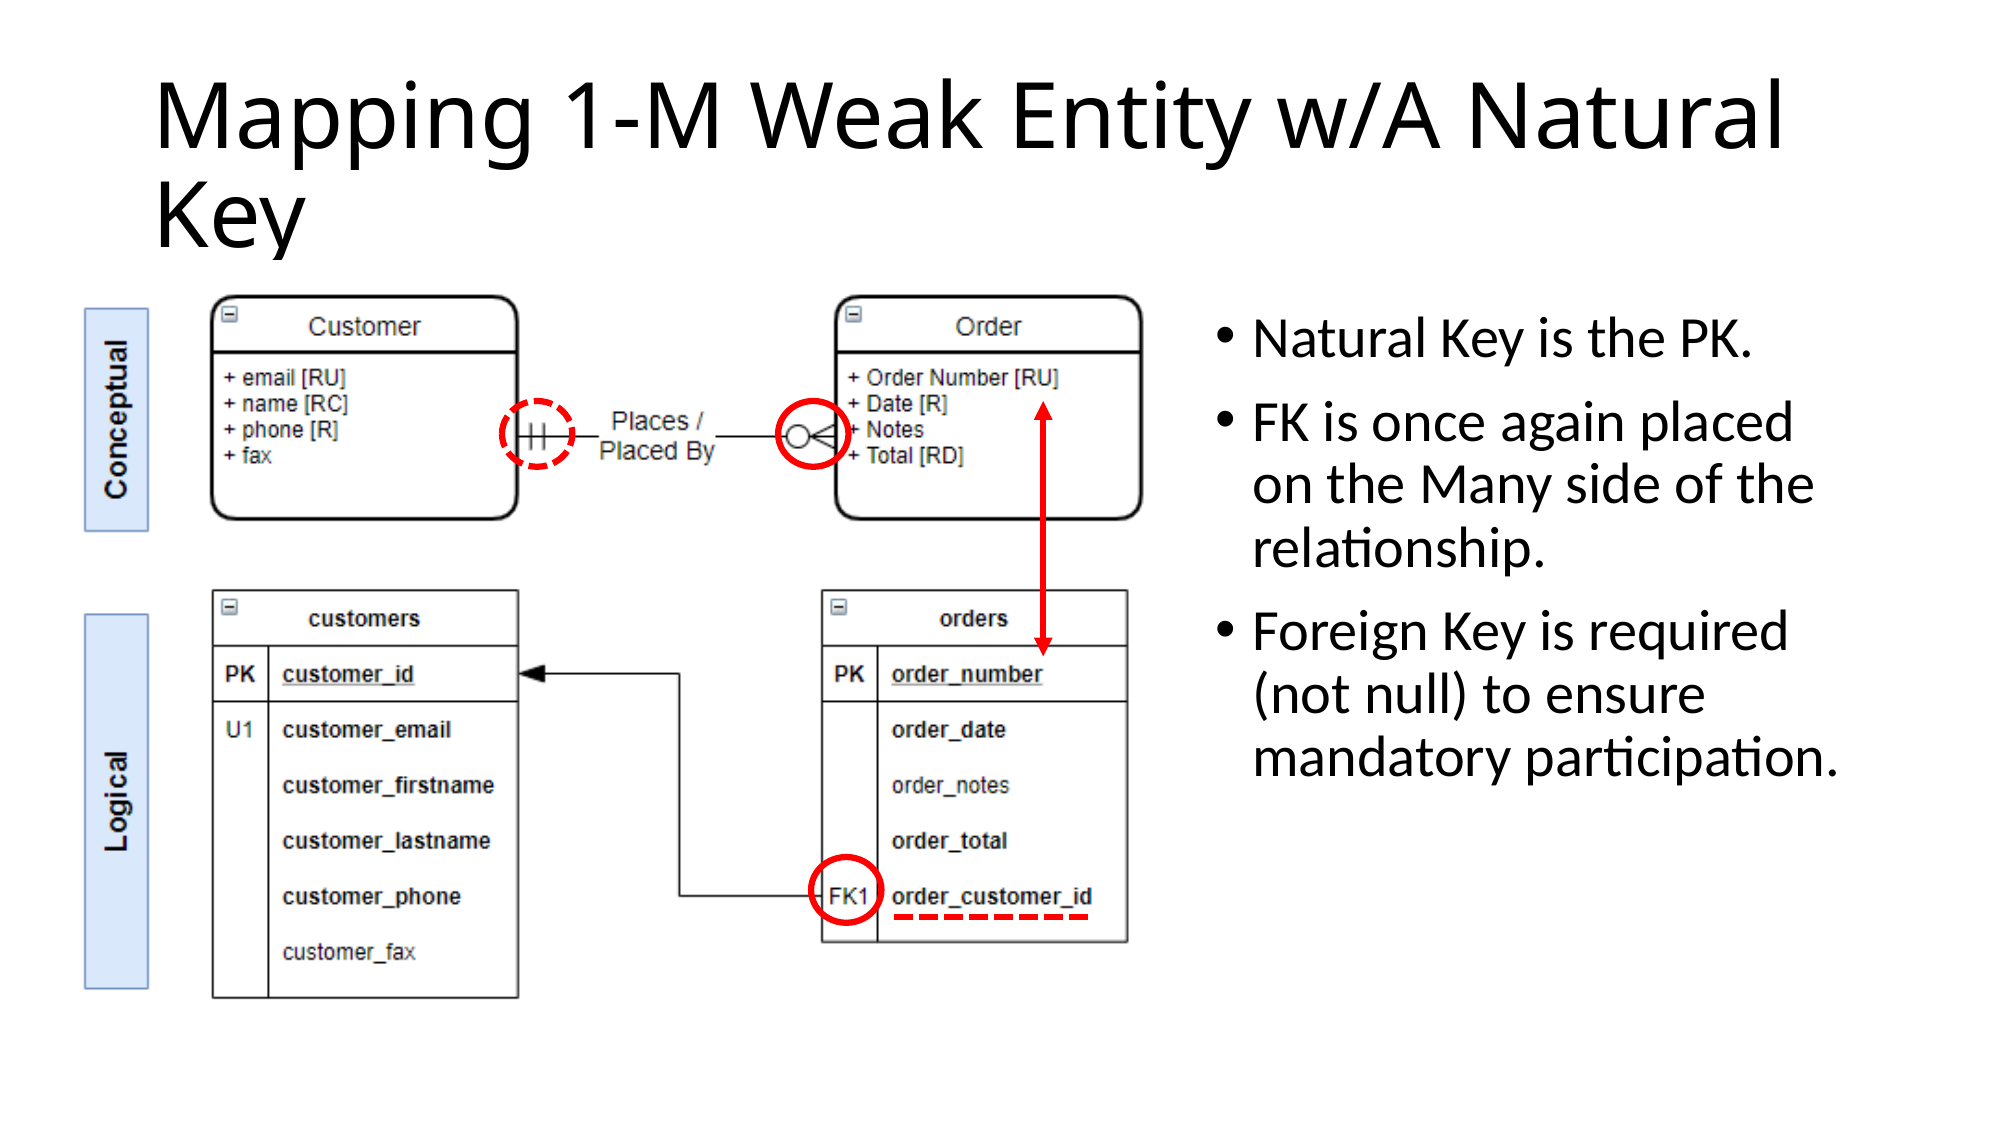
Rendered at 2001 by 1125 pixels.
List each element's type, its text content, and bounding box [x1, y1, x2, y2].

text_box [501, 400, 1090, 917]
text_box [778, 401, 882, 923]
list Natural Key is the PK. FK is once again placed on the Many side of the relationship. Foreign Key is required (not null) to ensure mandatory participation. [1200, 299, 1863, 1014]
title Mapping 1-M Weak Entity w/A Natural Key [137, 59, 1863, 278]
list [66, 260, 1153, 1014]
